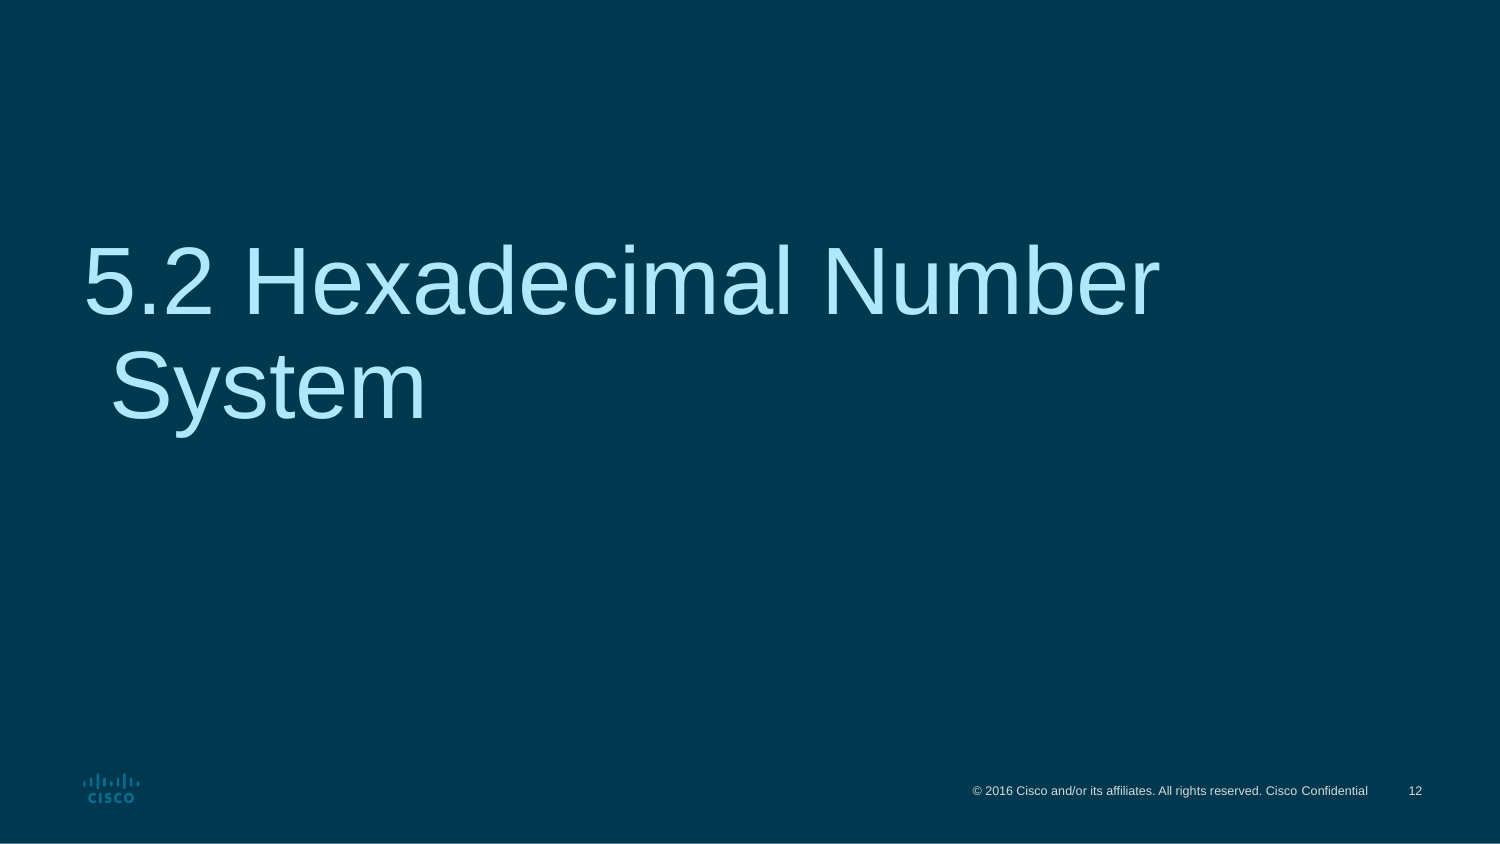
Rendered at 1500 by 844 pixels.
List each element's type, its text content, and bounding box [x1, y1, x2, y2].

slide_number 10 [1402, 782, 1429, 844]
footer © 2016 Cisco and/or its affiliates. All rights reserved. Cisco Confidential [970, 782, 1381, 844]
title 5.2 Hexadecimal Number System [81, 215, 1168, 438]
